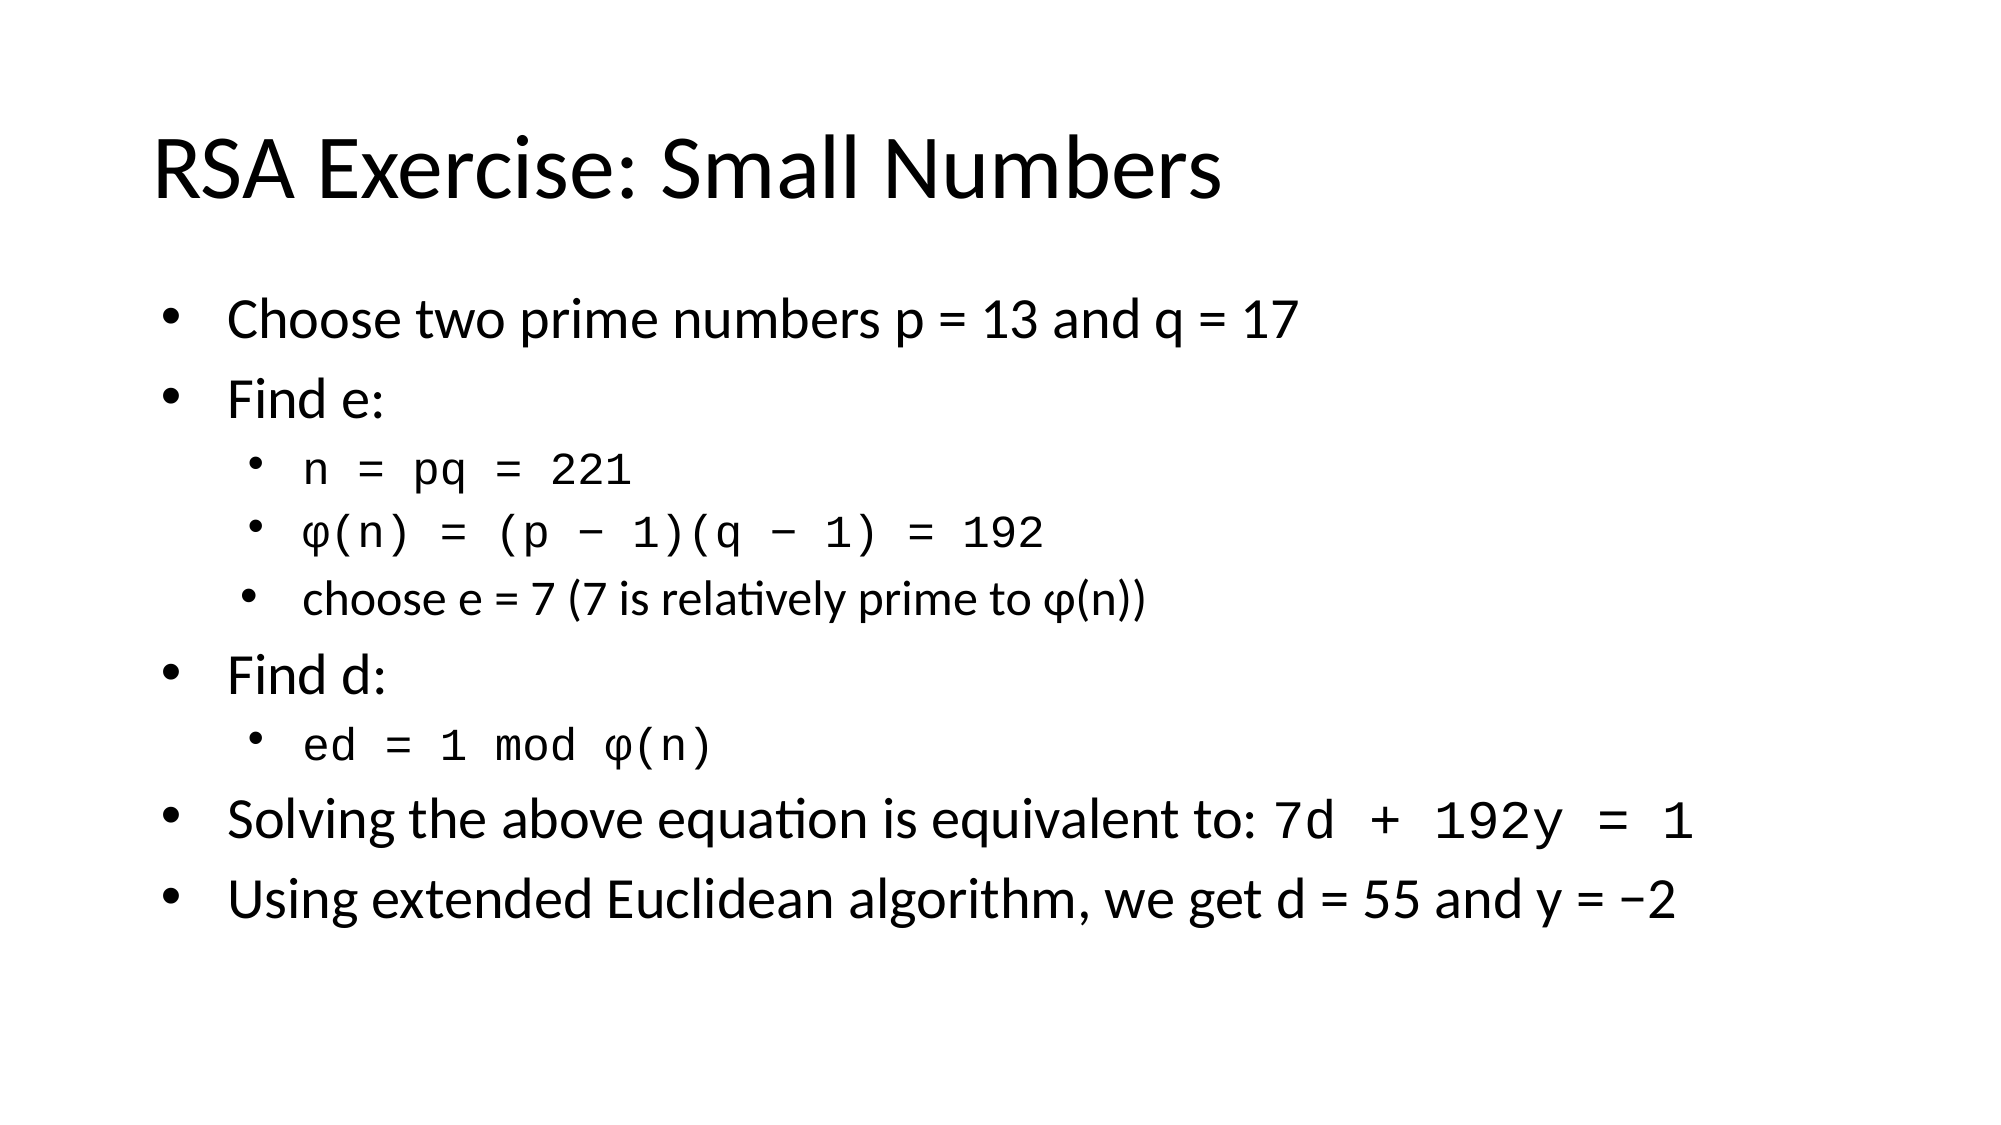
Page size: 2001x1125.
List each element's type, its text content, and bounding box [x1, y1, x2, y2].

list Choose two prime numbers p = 13 and q = 17 Find e: n = pq = 221 φ(n) = (p − 1)(q − 1) = 192 choose e = 7 (7 is relatively prime to φ(n)) Find d: ed = 1 mod φ(n) Solving the above equation is equivalent to: 7d + 192y = 1 Using extended Euclidean algorithm, we get d = 55 and y = −2 [137, 261, 1863, 976]
title RSA Exercise: Small Numbers [137, 59, 1863, 261]
